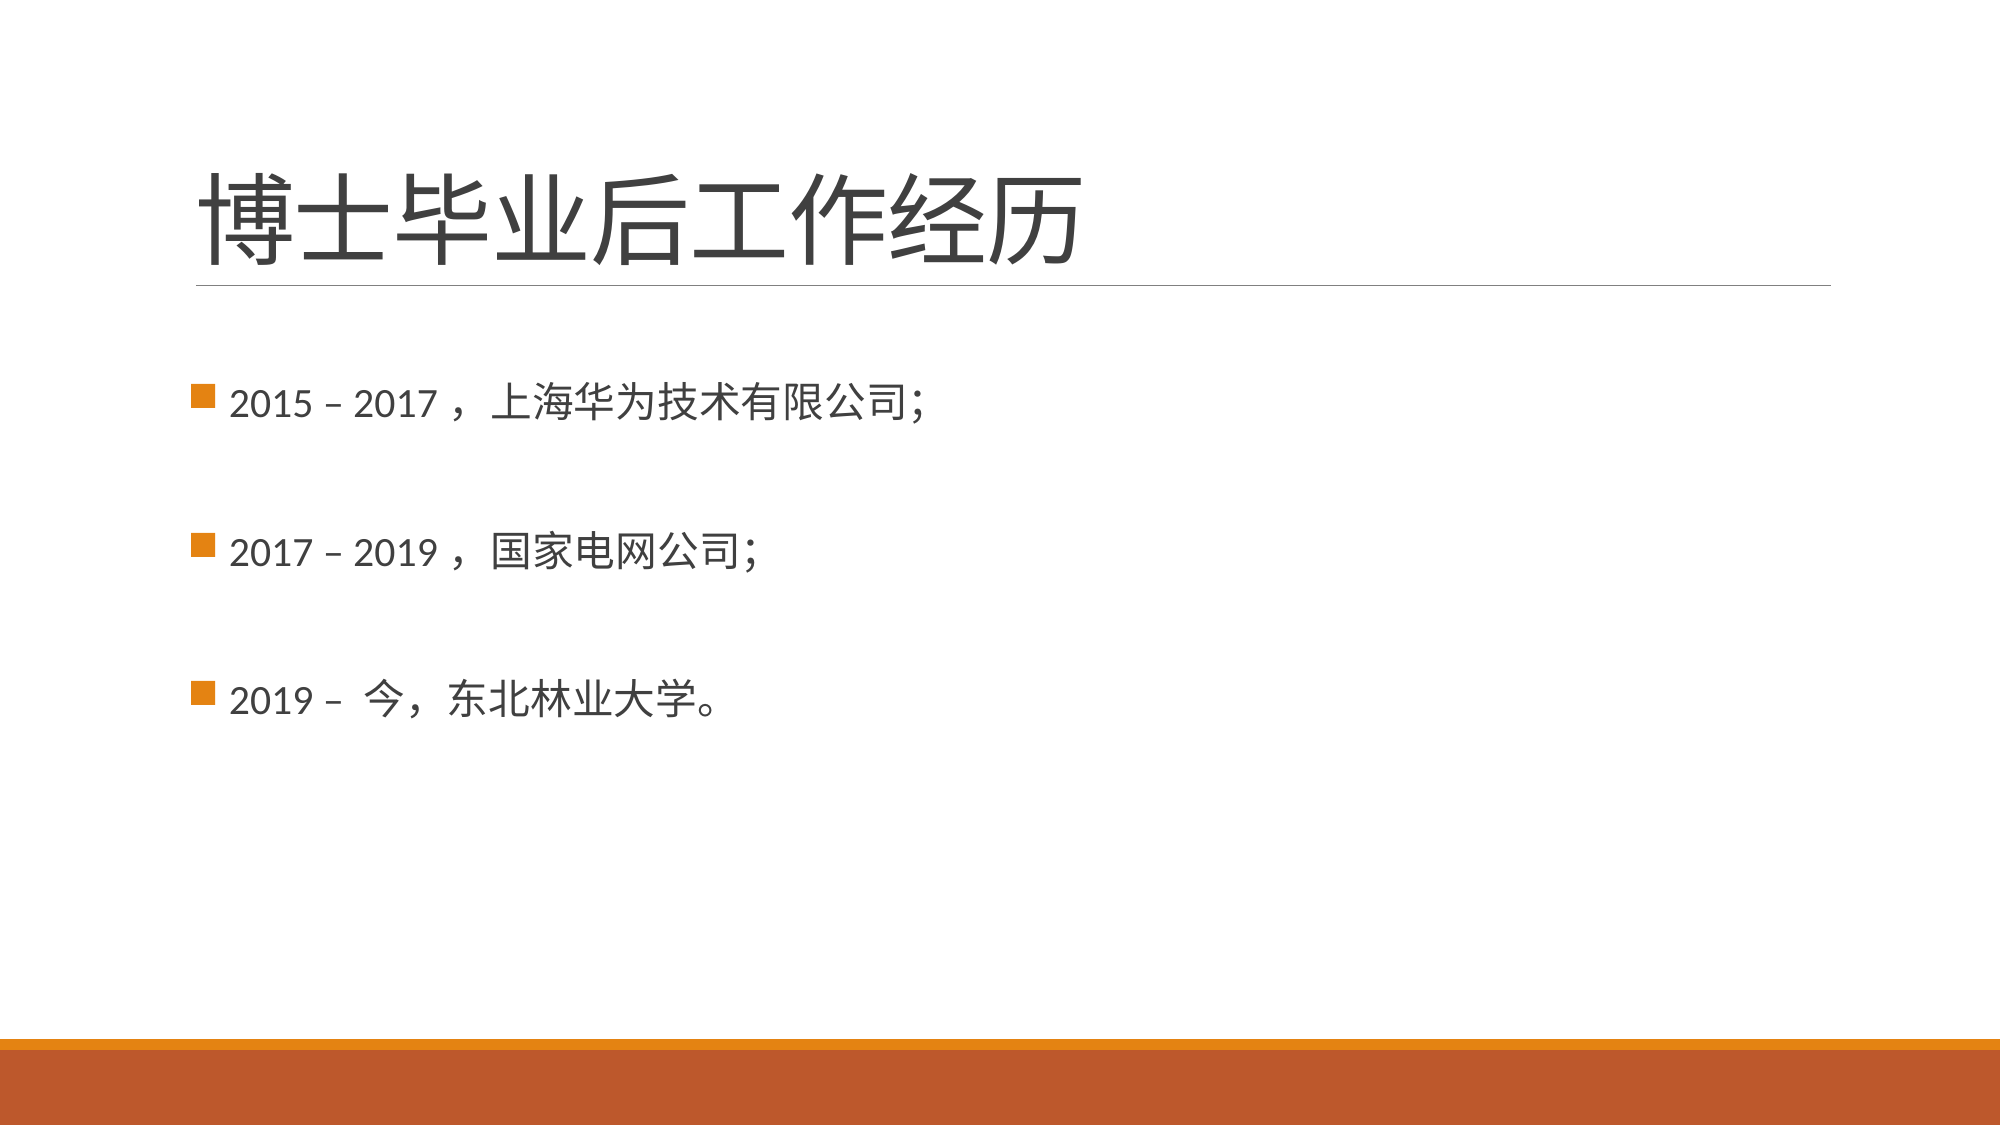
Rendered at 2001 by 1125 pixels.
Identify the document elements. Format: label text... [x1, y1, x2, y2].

title 博士毕业后工作经历 [180, 47, 1830, 285]
list 2015 – 2017，上海华为技术有限公司； 2017 – 2019，国家电网公司； 2019 – 今，东北林业大学。 [180, 302, 1830, 963]
